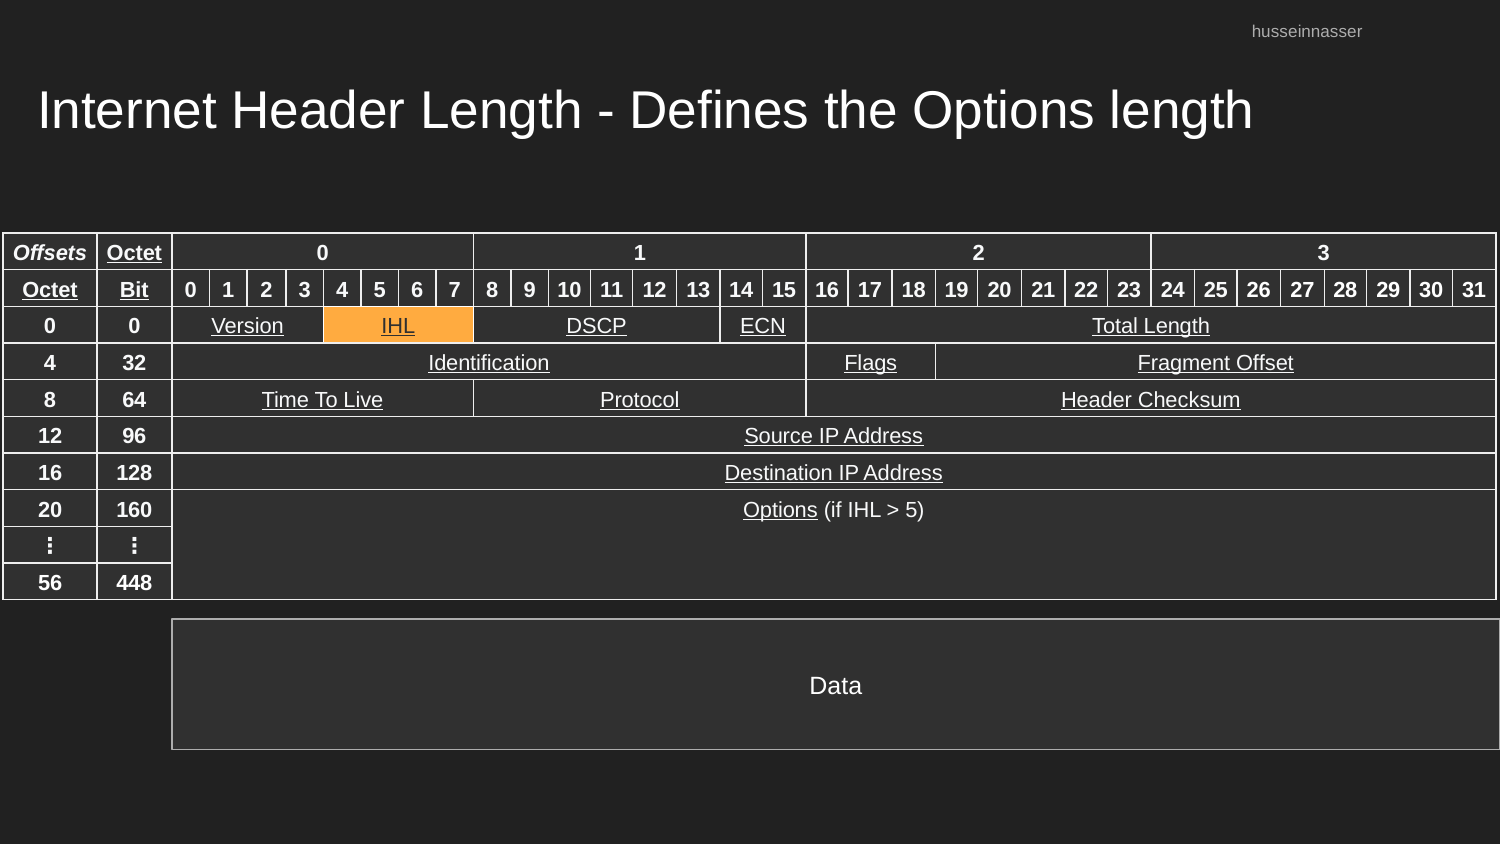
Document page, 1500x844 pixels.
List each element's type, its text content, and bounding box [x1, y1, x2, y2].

table_cell 56 [4, 564, 96, 599]
table_cell 64 [98, 380, 171, 416]
table_cell 27 [1281, 270, 1324, 306]
table_cell ECN [721, 307, 805, 342]
table_cell 96 [98, 417, 171, 452]
table_cell Protocol [474, 380, 805, 416]
table_cell 1 [210, 270, 246, 306]
table_cell 6 [399, 270, 435, 306]
title Internet Header Length - Defines the Options length [22, 60, 1420, 155]
table_cell 448 [98, 564, 171, 599]
table_header 2 [807, 234, 1150, 269]
text_box Data [171, 619, 1500, 750]
table_cell Octet [4, 270, 96, 306]
table_header 0 [173, 234, 473, 269]
table_cell 5 [362, 270, 398, 306]
table_header Offsets [4, 234, 96, 269]
table_cell Header Checksum [807, 380, 1495, 416]
table_cell Destination IP Address [173, 454, 1495, 489]
table_cell 7 [437, 270, 473, 306]
table_cell 10 [549, 270, 590, 306]
table_cell Version [173, 307, 323, 342]
table_cell Time To Live [173, 380, 473, 416]
table_cell 14 [721, 270, 762, 306]
table_cell 12 [633, 270, 676, 306]
table_cell 16 [4, 454, 96, 489]
table_cell 28 [1325, 270, 1366, 306]
table_cell 30 [1411, 270, 1452, 306]
table_cell DSCP [474, 307, 719, 342]
table_cell Identification [173, 344, 805, 379]
table_cell 0 [98, 307, 171, 342]
table_cell Source IP Address [173, 417, 1495, 452]
subtitle husseinnasser [1236, 11, 1492, 53]
table_cell Flags [807, 344, 935, 379]
table_header Octet [98, 234, 171, 269]
table_cell 20 [978, 270, 1021, 306]
table_cell 13 [677, 270, 719, 306]
table_cell 29 [1367, 270, 1409, 306]
table_cell 0 [4, 307, 96, 342]
table_cell 12 [4, 417, 96, 452]
table_cell 22 [1066, 270, 1107, 306]
table_cell 17 [849, 270, 891, 306]
table_cell 18 [893, 270, 935, 306]
table_cell 32 [98, 344, 171, 379]
table_cell 160 [98, 490, 171, 526]
table_cell ⋮ [4, 527, 96, 562]
table_cell 19 [936, 270, 977, 306]
table_cell 3 [287, 270, 323, 306]
table_cell 23 [1108, 270, 1150, 306]
table_cell Fragment Offset [936, 344, 1495, 379]
table_cell 4 [324, 270, 360, 306]
table_cell 21 [1022, 270, 1064, 306]
table_cell 24 [1152, 270, 1194, 306]
table_cell Options (if IHL > 5) [173, 490, 1495, 599]
table_cell 16 [807, 270, 847, 306]
table_cell 8 [4, 380, 96, 416]
table_cell Total Length [807, 307, 1495, 342]
table_cell 31 [1453, 270, 1495, 306]
table_cell 15 [763, 270, 805, 306]
table_cell 4 [4, 344, 96, 379]
table_cell 9 [512, 270, 548, 306]
table_cell IHL [324, 307, 473, 342]
table_cell 0 [173, 270, 209, 306]
table_cell 128 [98, 454, 171, 489]
table_header 1 [474, 234, 805, 269]
table_cell 26 [1238, 270, 1280, 306]
table_cell 11 [591, 270, 632, 306]
table_cell ⋮ [98, 527, 171, 562]
table_header 3 [1152, 234, 1495, 269]
table_cell 2 [248, 270, 285, 306]
table_cell 25 [1195, 270, 1236, 306]
table_cell 8 [474, 270, 510, 306]
table_cell Bit [98, 270, 171, 306]
table_cell 20 [4, 490, 96, 526]
